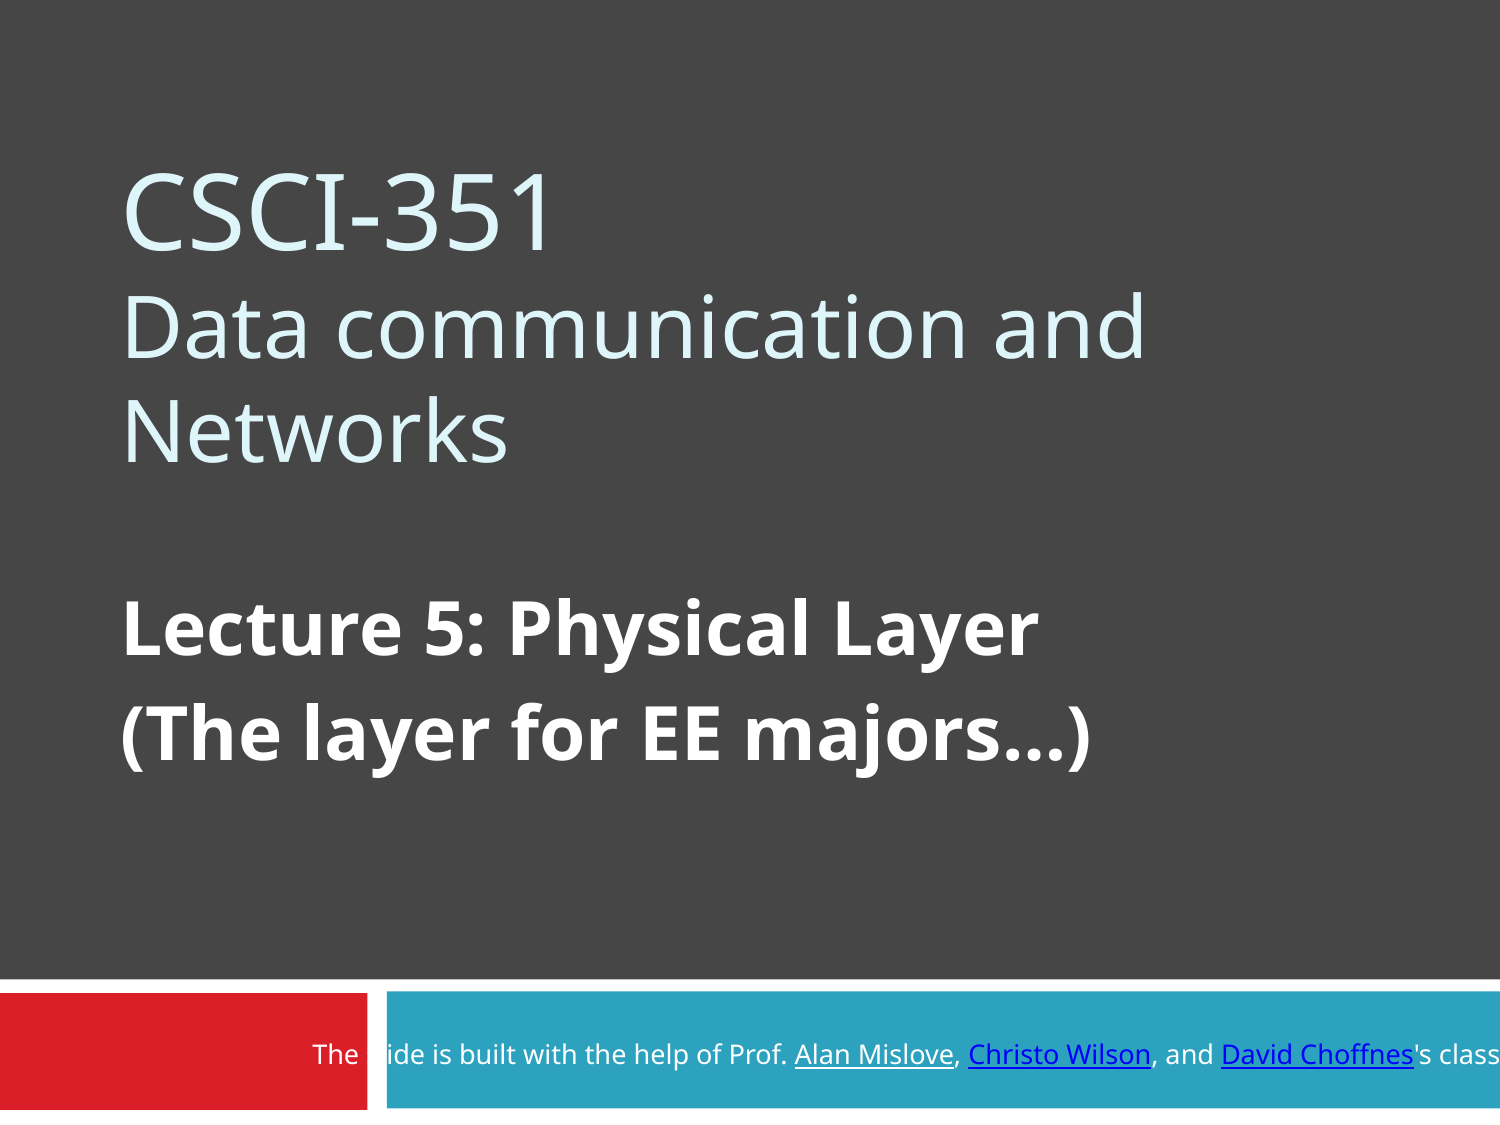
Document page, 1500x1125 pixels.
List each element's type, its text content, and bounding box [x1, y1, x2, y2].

text_box Lecture 5: Physical Layer (The layer for EE majors…) [112, 573, 1206, 924]
title CSCI-351 Data communication and Networks [111, 186, 1327, 488]
text_box The slide is built with the help of Prof. Alan Mislove, Christo Wilson, and David Choffnes's class [304, 1030, 1500, 1082]
